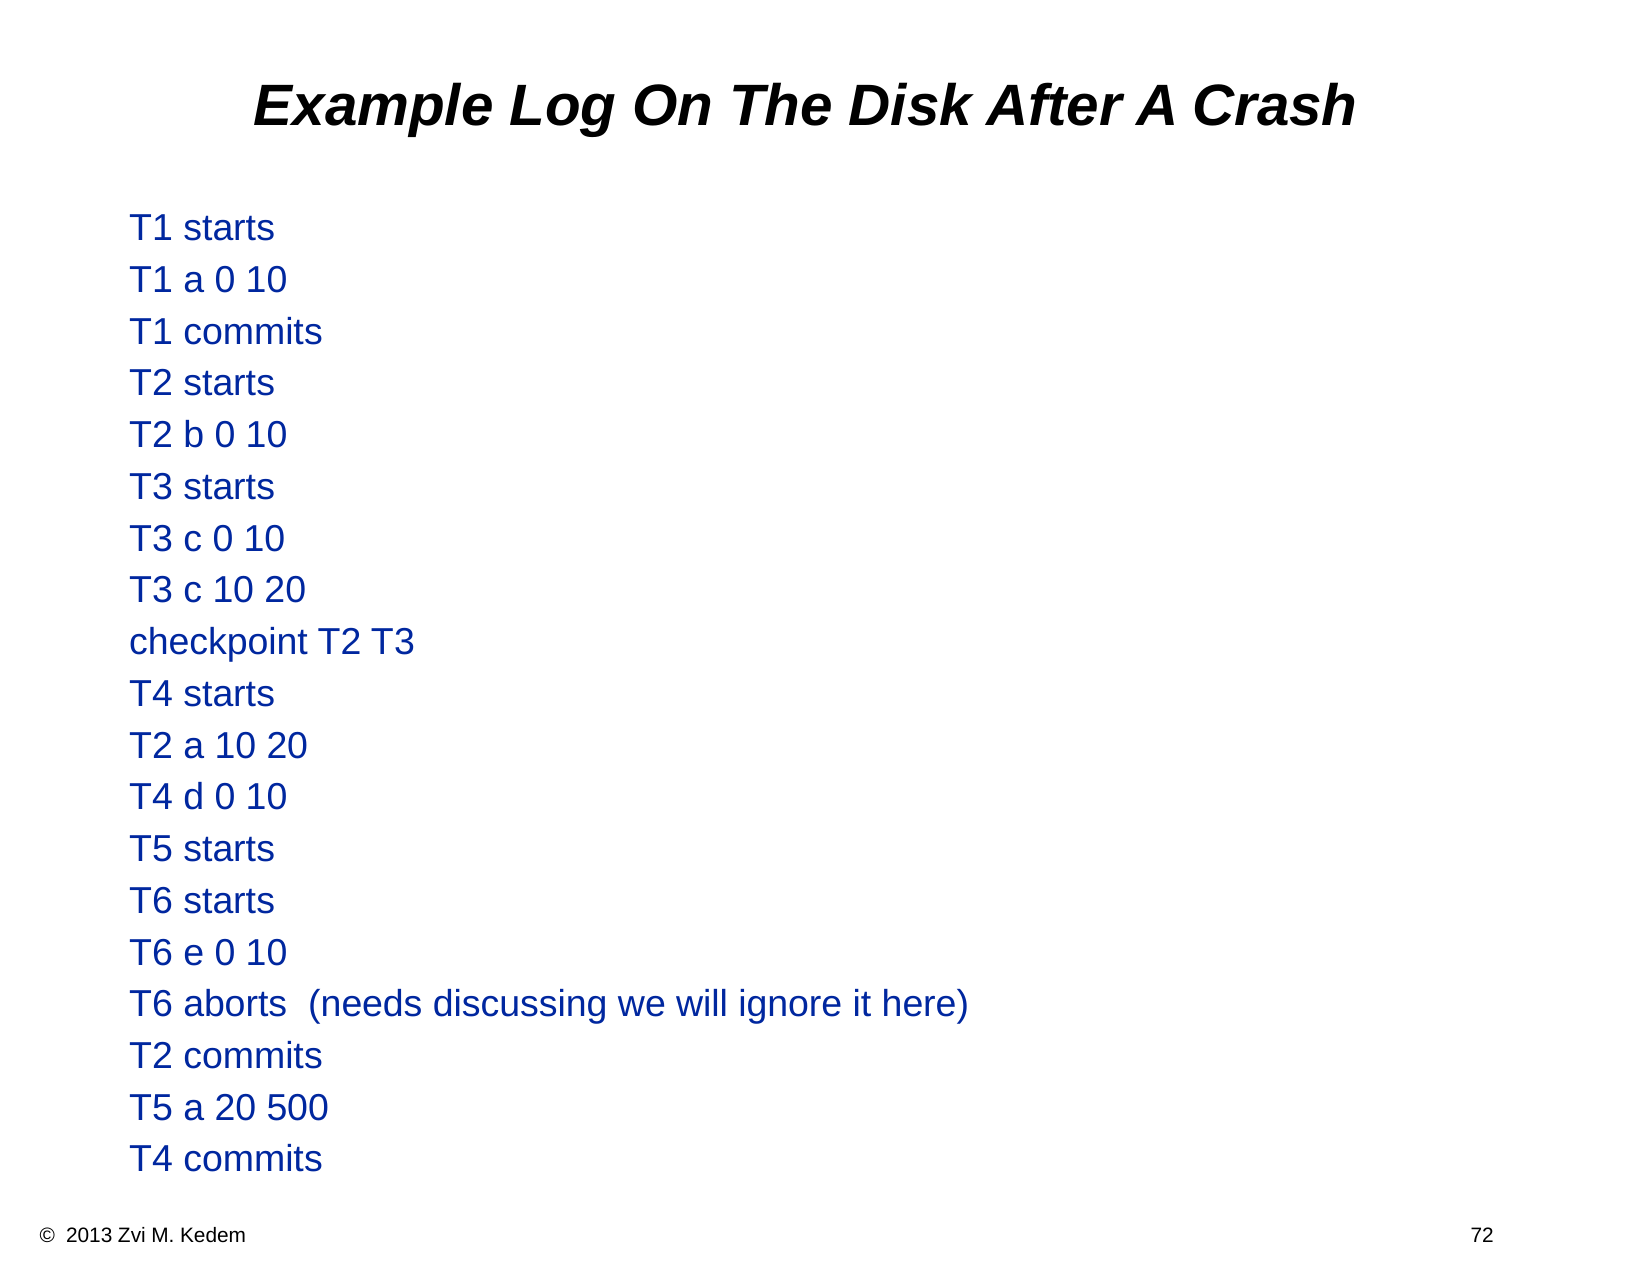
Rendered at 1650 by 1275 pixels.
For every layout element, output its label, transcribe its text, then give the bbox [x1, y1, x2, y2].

title Example Log On The Disk After A Crash [111, 36, 1501, 176]
list T1 starts T1 a 0 10 T1 commits T2 starts T2 b 0 10 T3 starts T3 c 0 10 T3 c 10 20 checkpoint T2 T3 T4 starts T2 a 10 20 T4 d 0 10 T5 starts T6 starts T6 e 0 10 T6 aborts (needs discussing we will ignore it here) T2 commits T5 a 20 500 T4 commits [111, 199, 1513, 1201]
